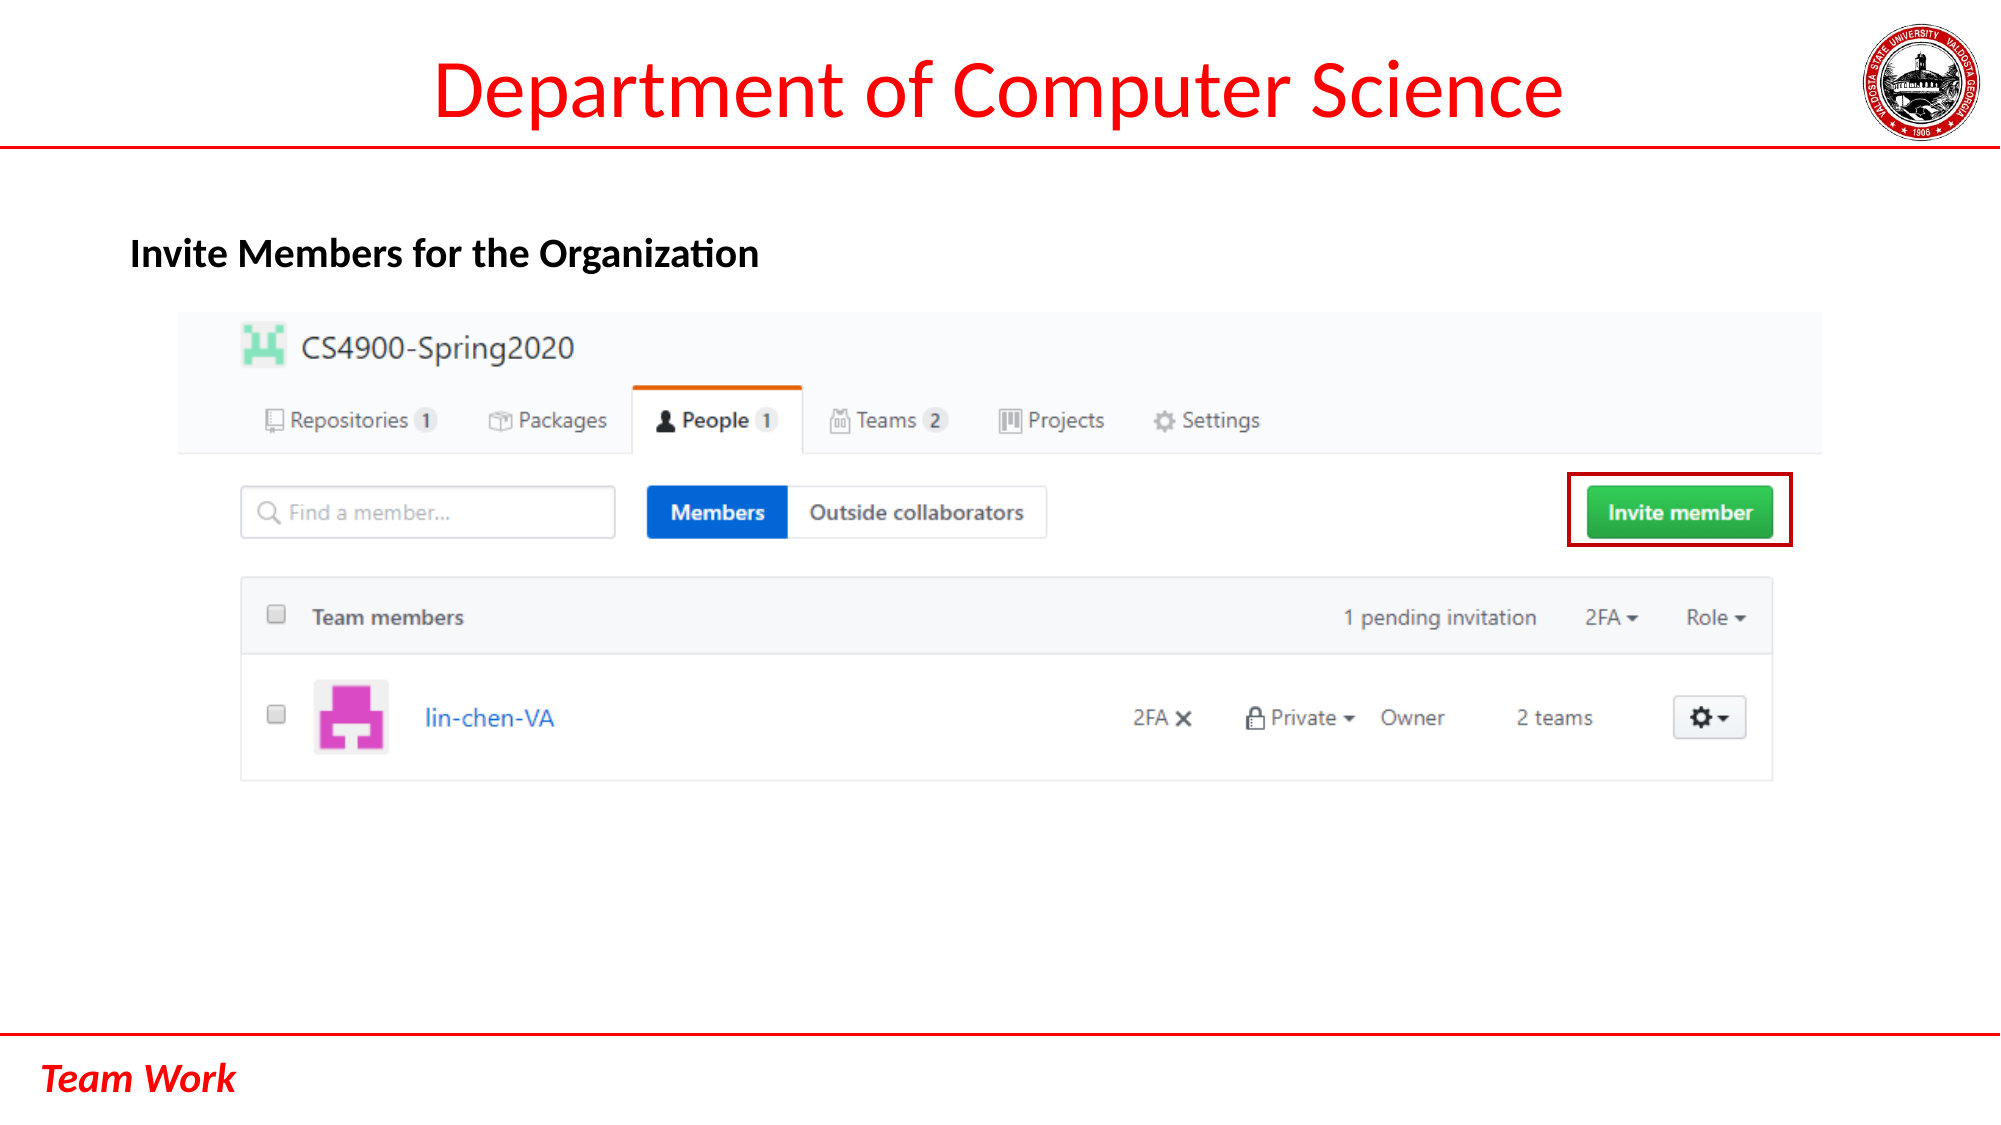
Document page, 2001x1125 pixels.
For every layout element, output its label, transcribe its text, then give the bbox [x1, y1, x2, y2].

picture [178, 312, 1822, 813]
text_box Department of Computer Science [418, 26, 1582, 142]
text_box Invite Members for the Organization [115, 218, 776, 284]
picture [1861, 22, 1982, 143]
text_box Team Work [25, 1043, 252, 1108]
